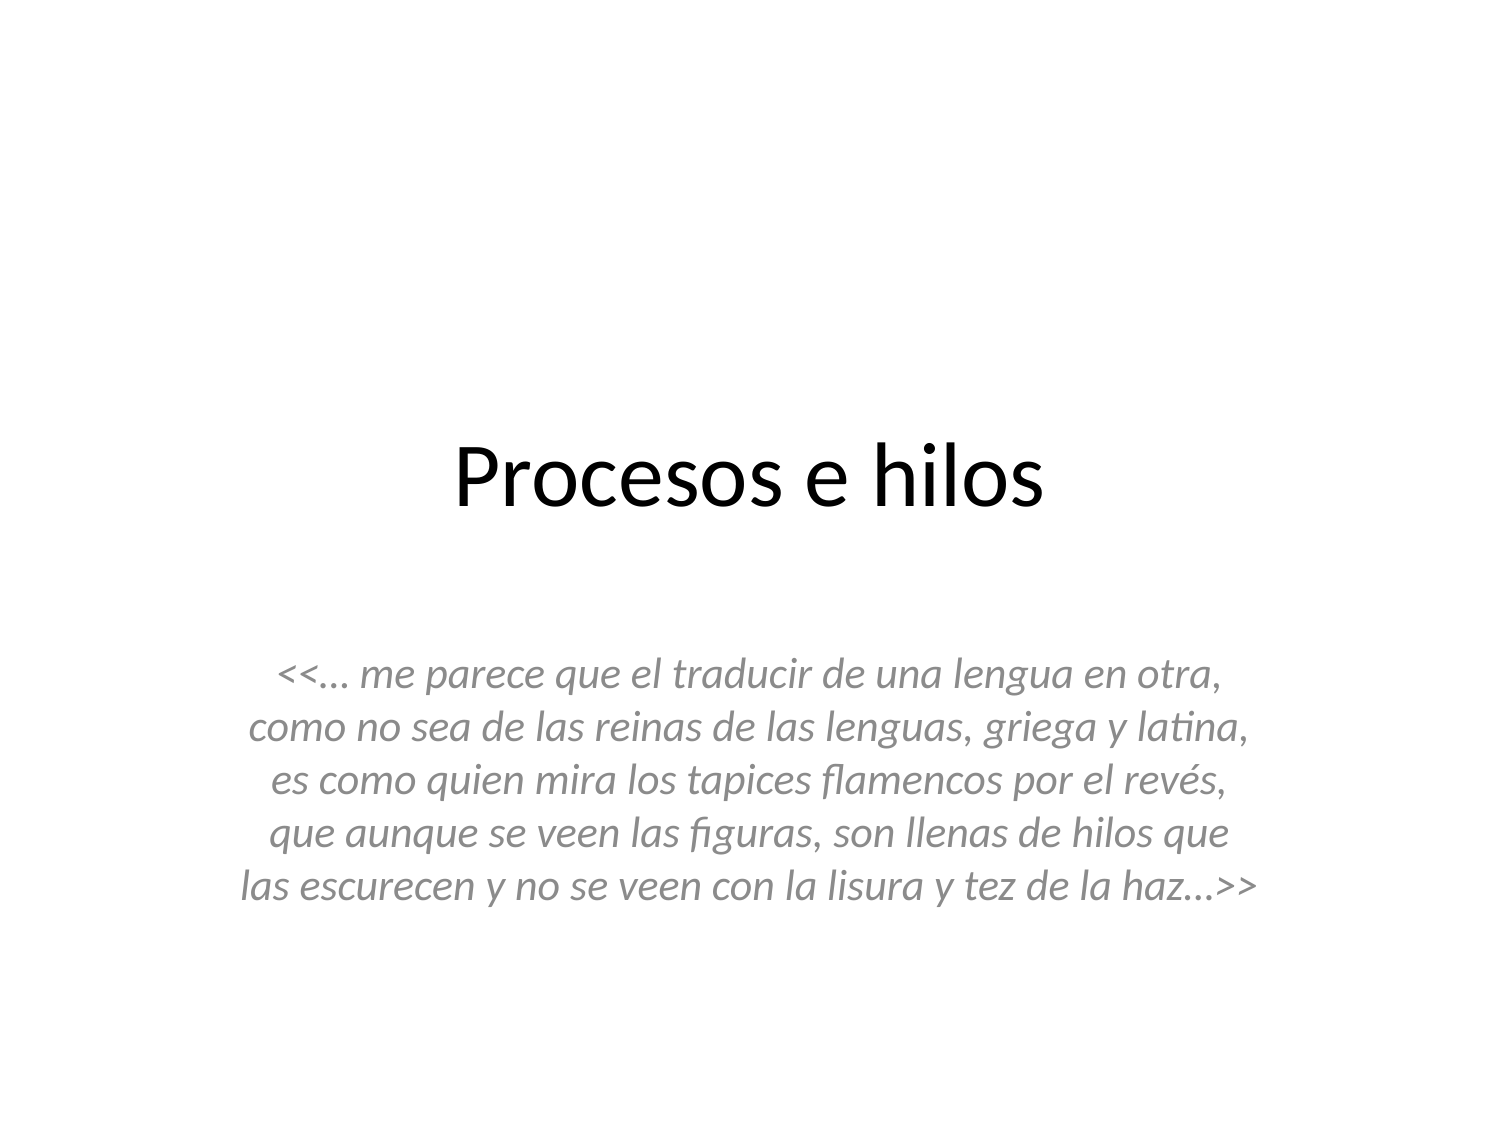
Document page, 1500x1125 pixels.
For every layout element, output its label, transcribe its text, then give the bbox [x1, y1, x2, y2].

subtitle <<… me parece que el traducir de una lengua en otra, como no sea de las reinas de las lenguas, griega y latina, es como quien mira los tapices flamencos por el revés, que aunque se veen las figuras, son llenas de hilos que las escurecen y no se veen con la lisura y tez de la haz…>> [225, 637, 1275, 925]
title Procesos e hilos [112, 349, 1388, 591]
